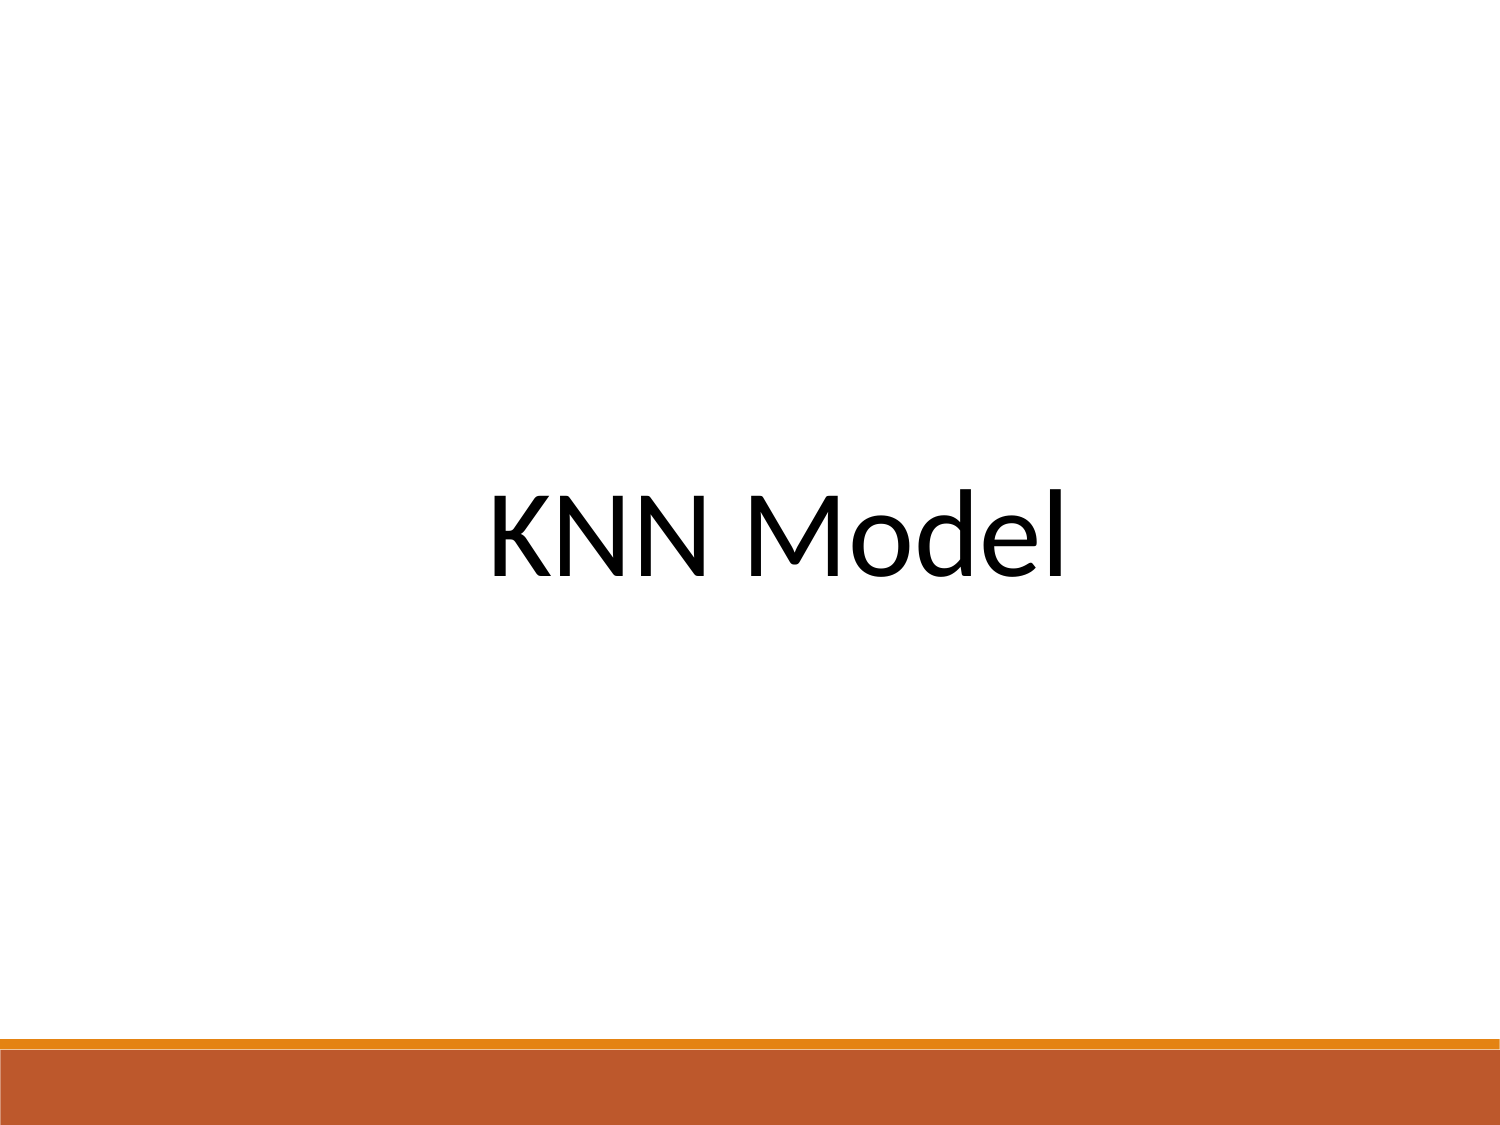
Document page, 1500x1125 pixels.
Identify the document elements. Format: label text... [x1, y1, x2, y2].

text_box KNN Model [472, 444, 1258, 610]
